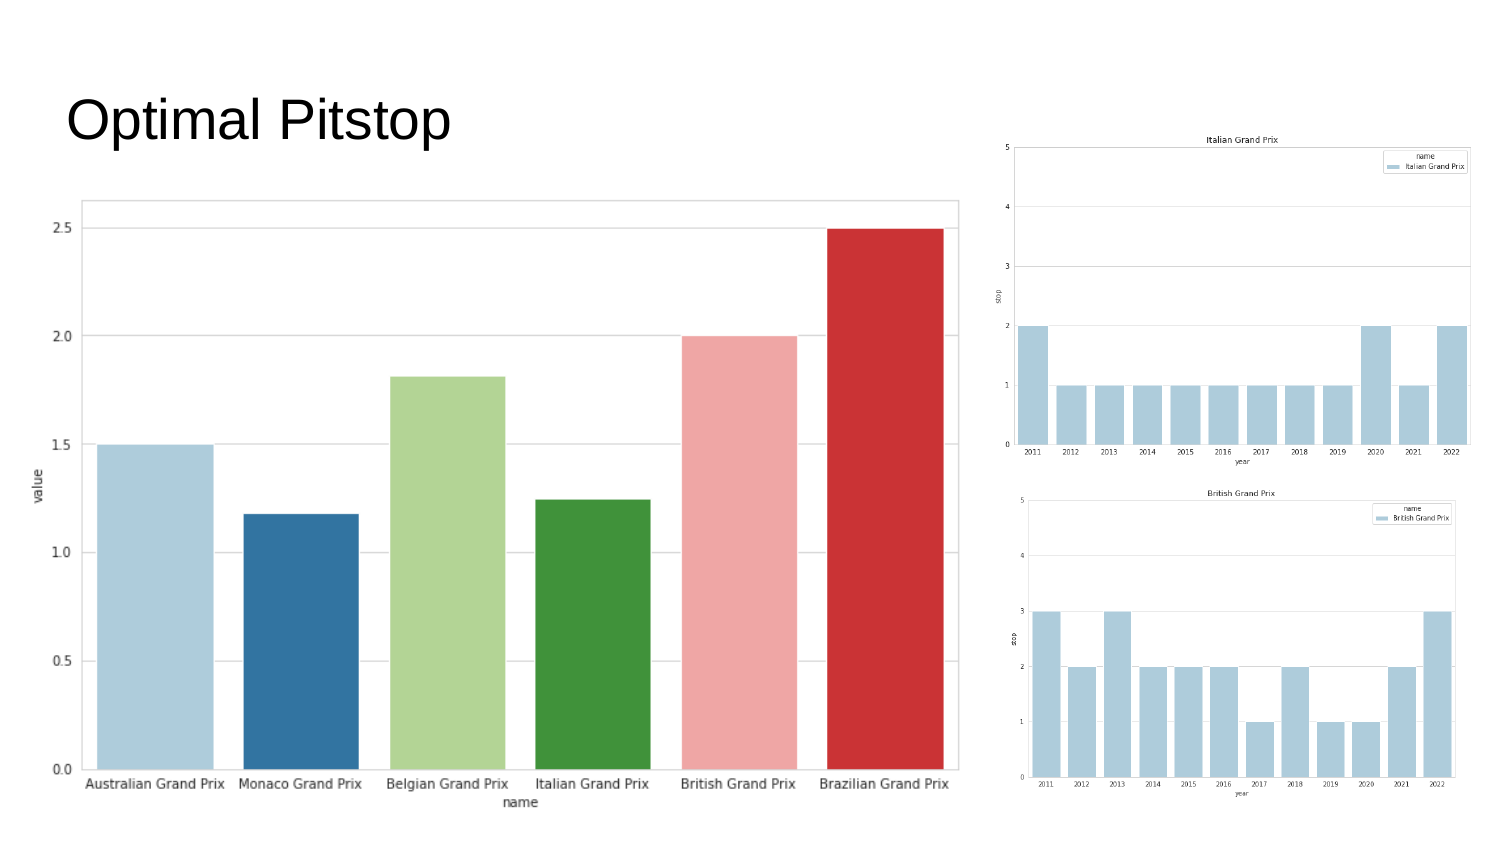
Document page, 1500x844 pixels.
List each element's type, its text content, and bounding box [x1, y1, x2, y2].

picture [1006, 485, 1459, 802]
title Optimal Pitstop [51, 72, 1449, 167]
picture [989, 130, 1476, 470]
picture [24, 191, 966, 819]
